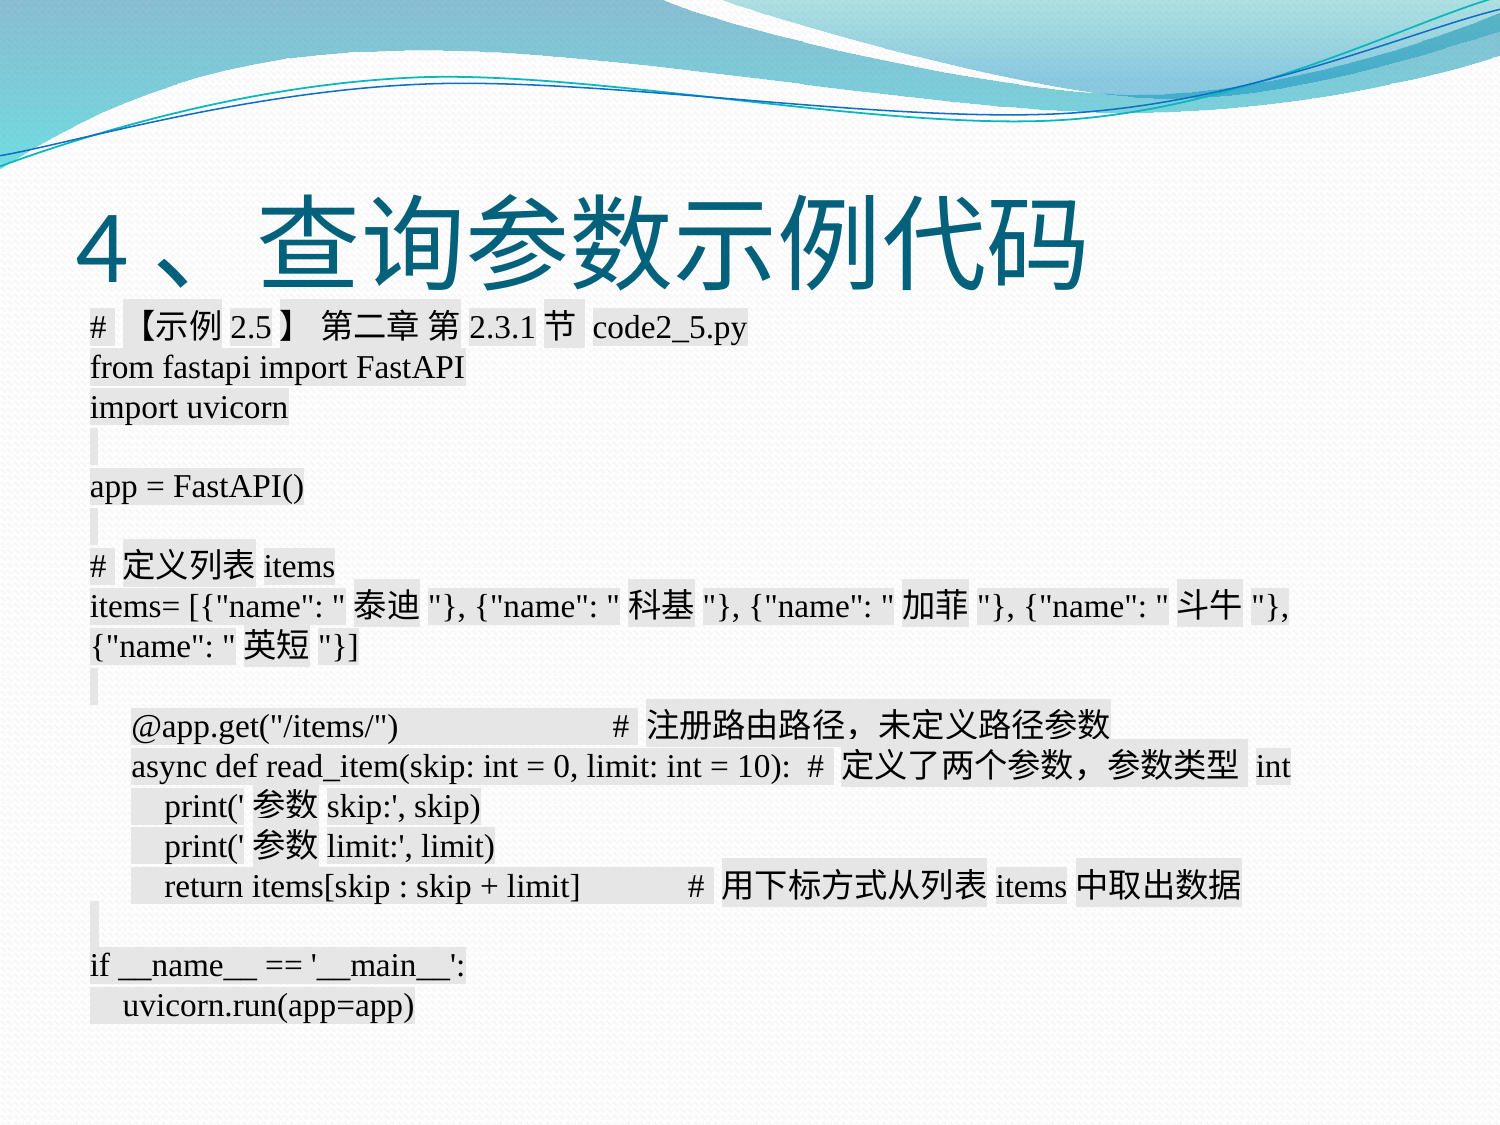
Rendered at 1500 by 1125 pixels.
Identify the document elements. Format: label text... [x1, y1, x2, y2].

text_box # 【示例2.5】 第二章 第2.3.1节 code2_5.py from fastapi import FastAPI import uvicorn app = FastAPI() # 定义列表items items= [{"name": "泰迪"}, {"name": "科基"}, {"name": "加菲"}, {"name": "斗牛"}, {"name": "英短"}] @app.get("/items/") # 注册路由路径，未定义路径参数 async def read_item(skip: int = 0, limit: int = 10): # 定义了两个参数，参数类型 int print('参数skip:', skip) print('参数limit:', limit) return items[skip : skip + limit] # 用下标方式从列表items中取出数据 if __name__ == '__main__': uvicorn.run(app=app) [74, 297, 1358, 1031]
title 4、查询参数示例代码 [75, 115, 1425, 303]
